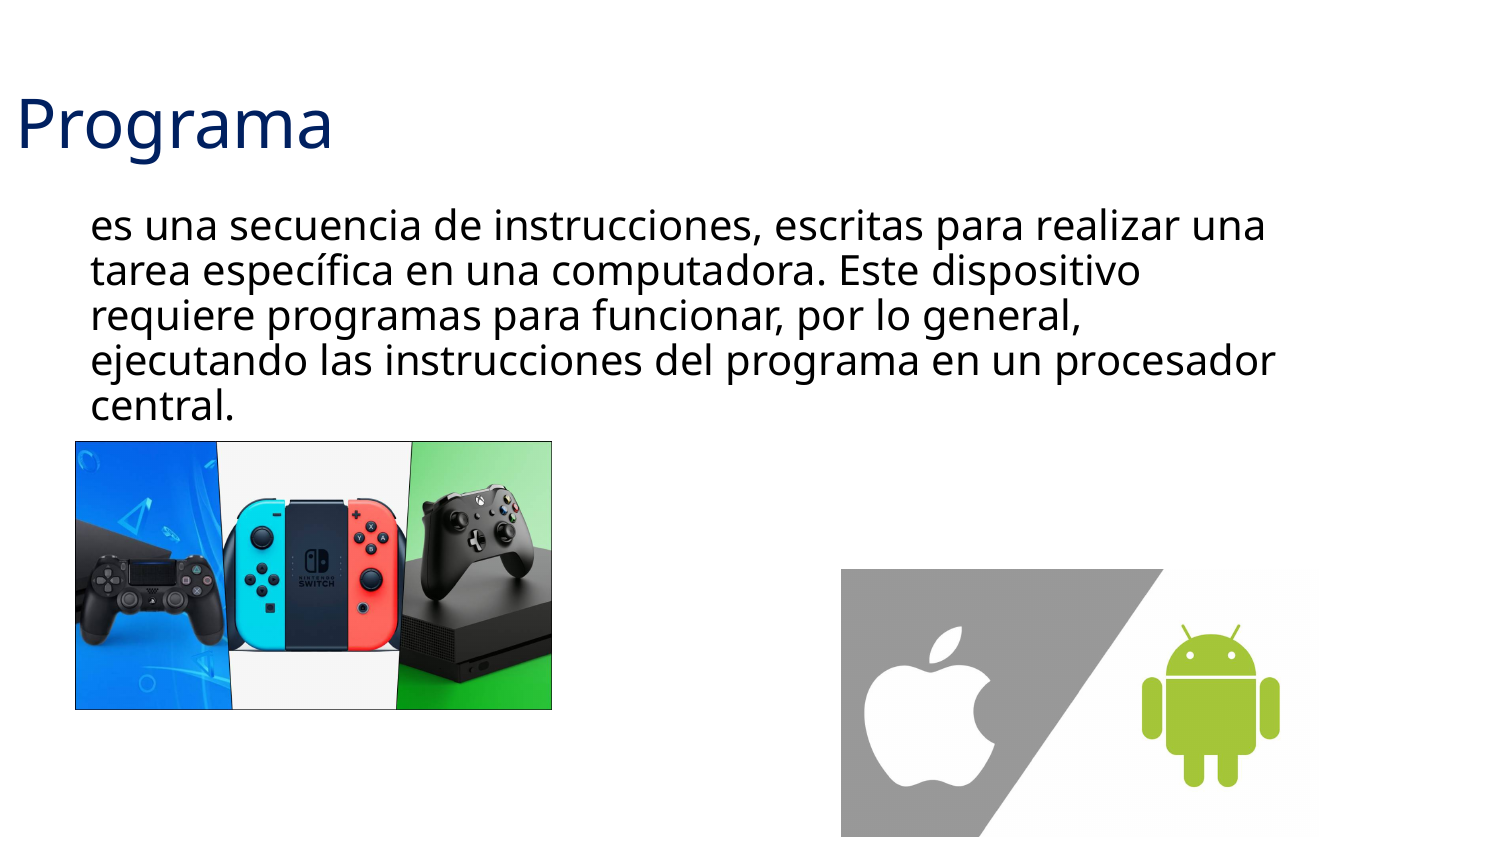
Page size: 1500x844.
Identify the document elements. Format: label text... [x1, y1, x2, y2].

list es una secuencia de instrucciones, escritas para realizar una tarea específica en una computadora.​ Este dispositivo requiere programas para funcionar, por lo general, ejecutando las instrucciones del programa en un procesador central. [75, 196, 1295, 735]
picture [74, 441, 552, 711]
title Programa [0, 56, 1350, 197]
picture [841, 568, 1319, 838]
